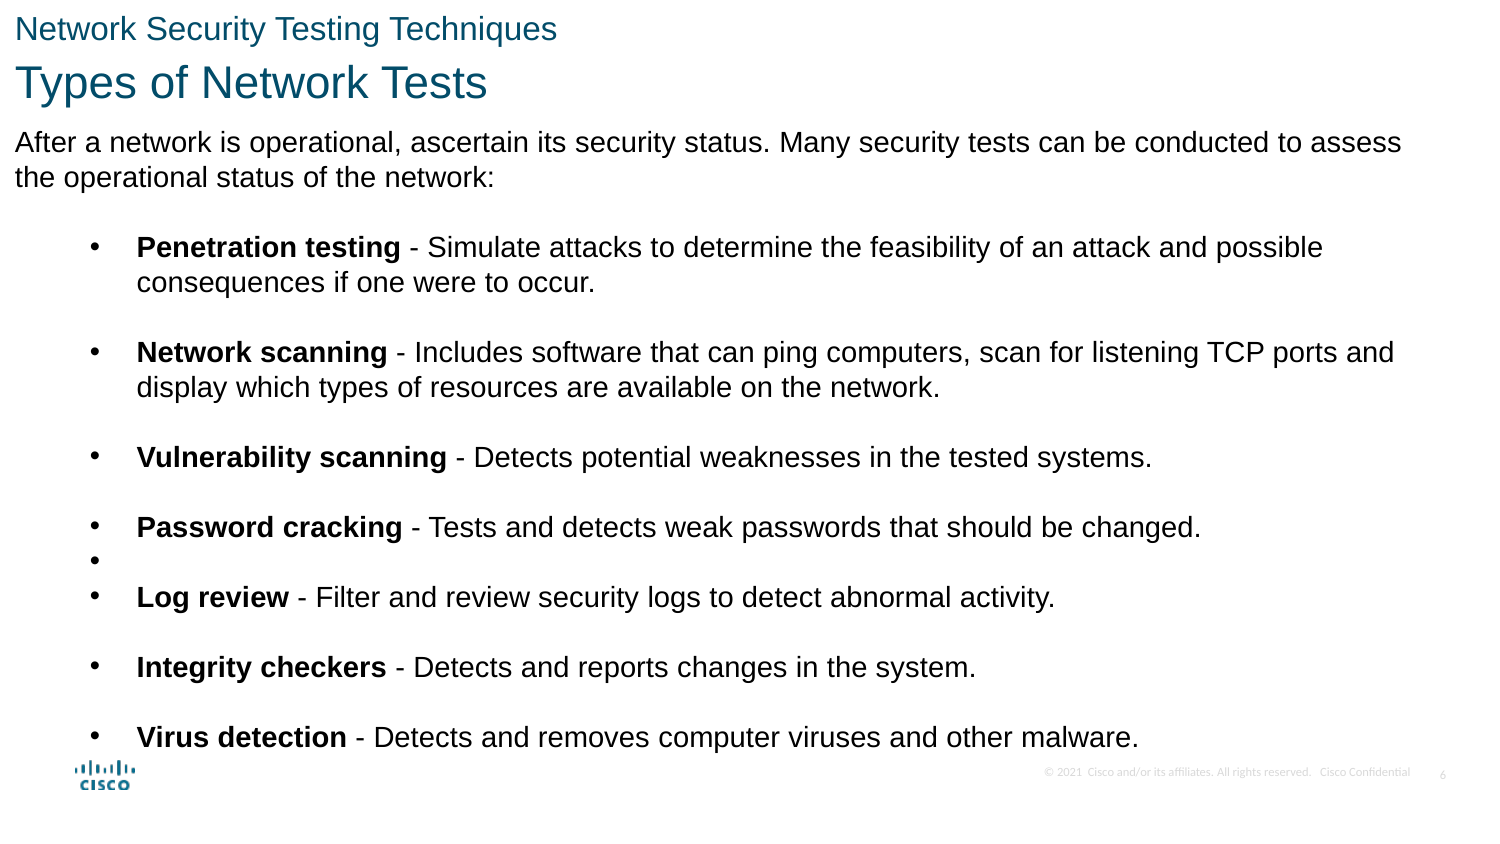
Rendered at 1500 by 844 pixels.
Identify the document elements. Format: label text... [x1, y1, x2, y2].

list Types of Network Tests [0, 45, 1500, 195]
picture [75, 759, 135, 790]
text_box After a network is operational, ascertain its security status. Many security tests can be conducted to assess the operational status of the network: Penetration testing - Simulate attacks to determine the feasibility of an attack and possible consequences if one were to occur. Network scanning - Includes software that can ping computers, scan for listening TCP ports and display which types of resources are available on the network. Vulnerability scanning - Detects potential weaknesses in the tested systems. Password cracking - Tests and detects weak passwords that should be changed. Log review - Filter and review security logs to detect abnormal activity. Integrity checkers - Detects and reports changes in the system. Virus detection - Detects and removes computer viruses and other malware. [0, 116, 1464, 539]
slide_number 6 [1425, 759, 1500, 797]
list Network Security Testing Techniques [0, 0, 1500, 45]
